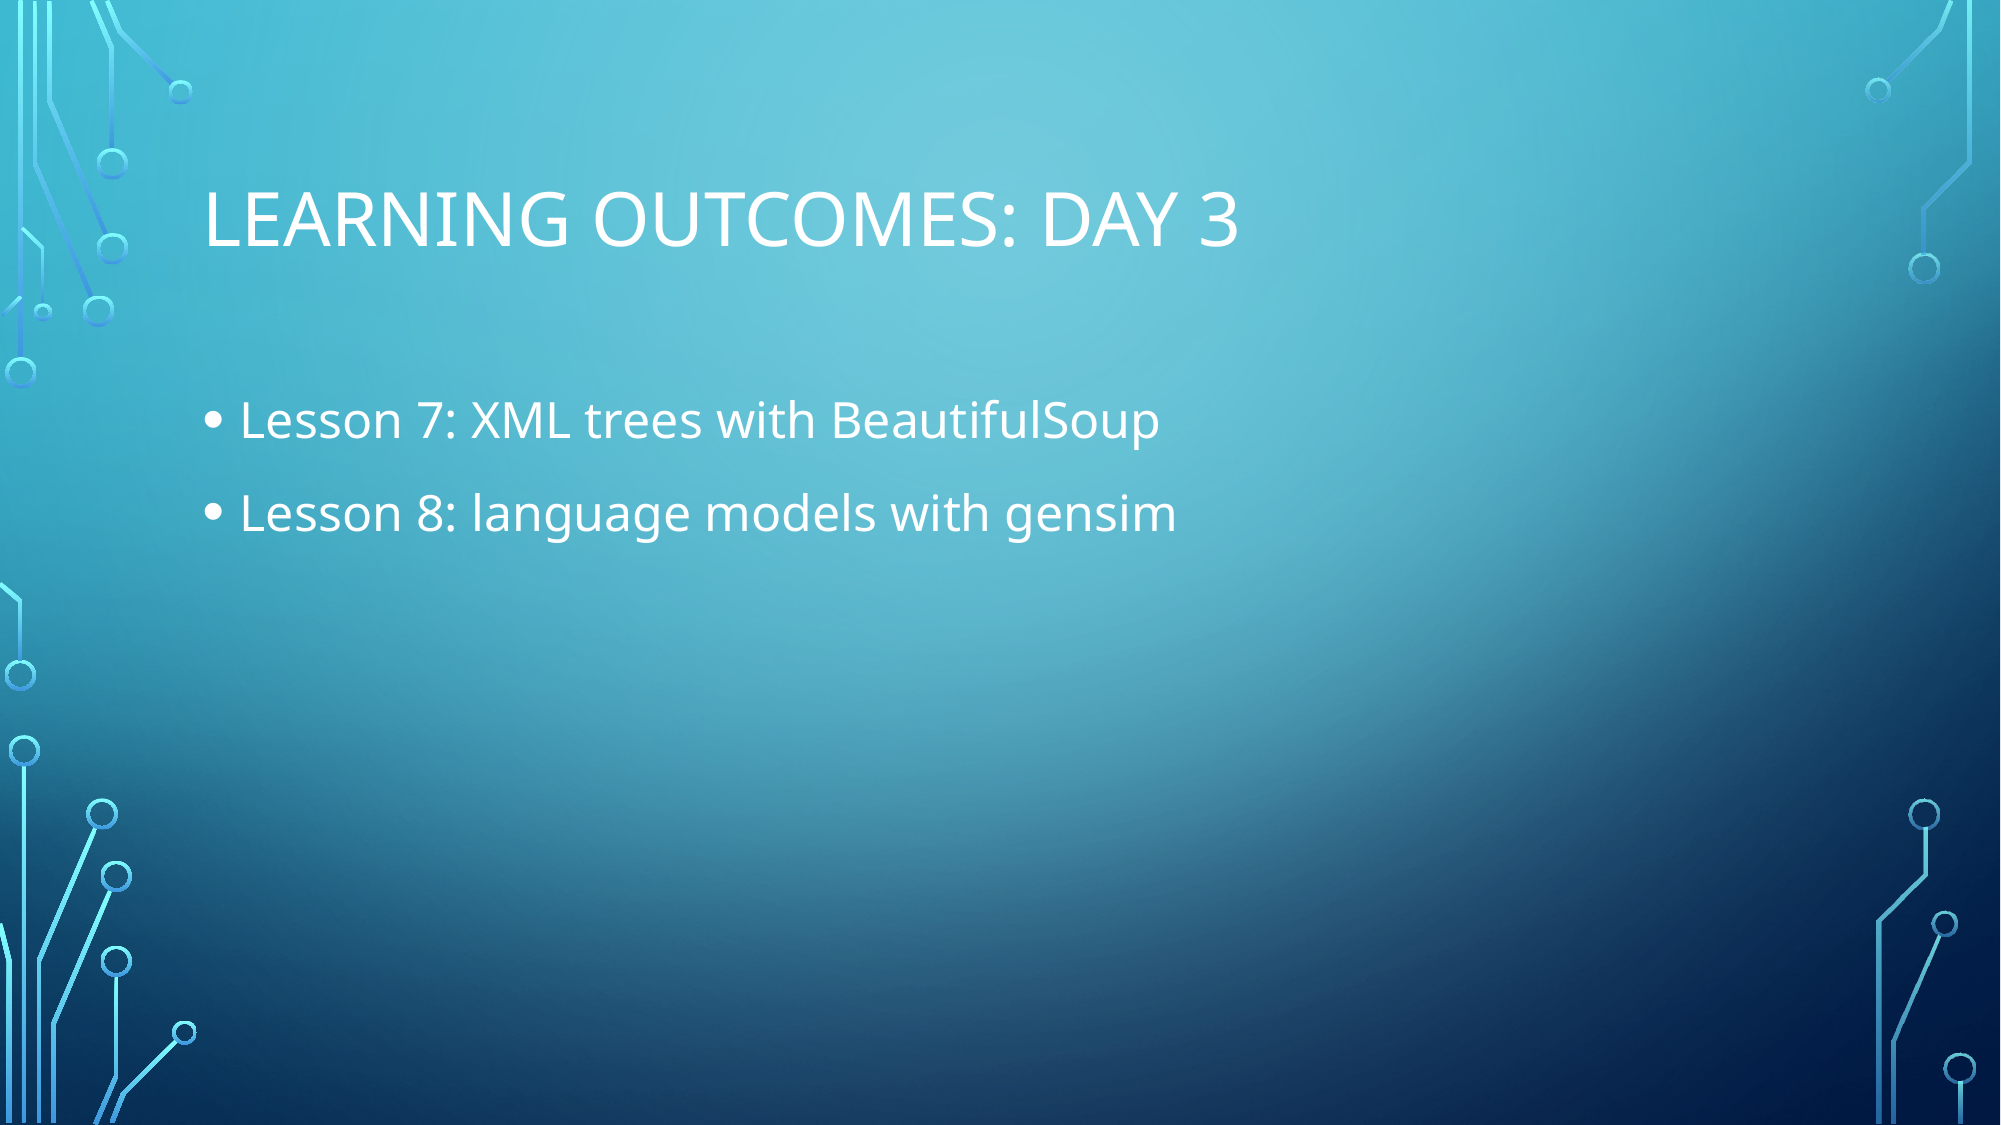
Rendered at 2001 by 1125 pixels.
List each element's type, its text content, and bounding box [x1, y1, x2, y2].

list Lesson 7: XML trees with BeautifulSoup Lesson 8: language models with gensim [187, 369, 1813, 950]
title learning outcomes: Day 3 [187, 101, 1813, 344]
